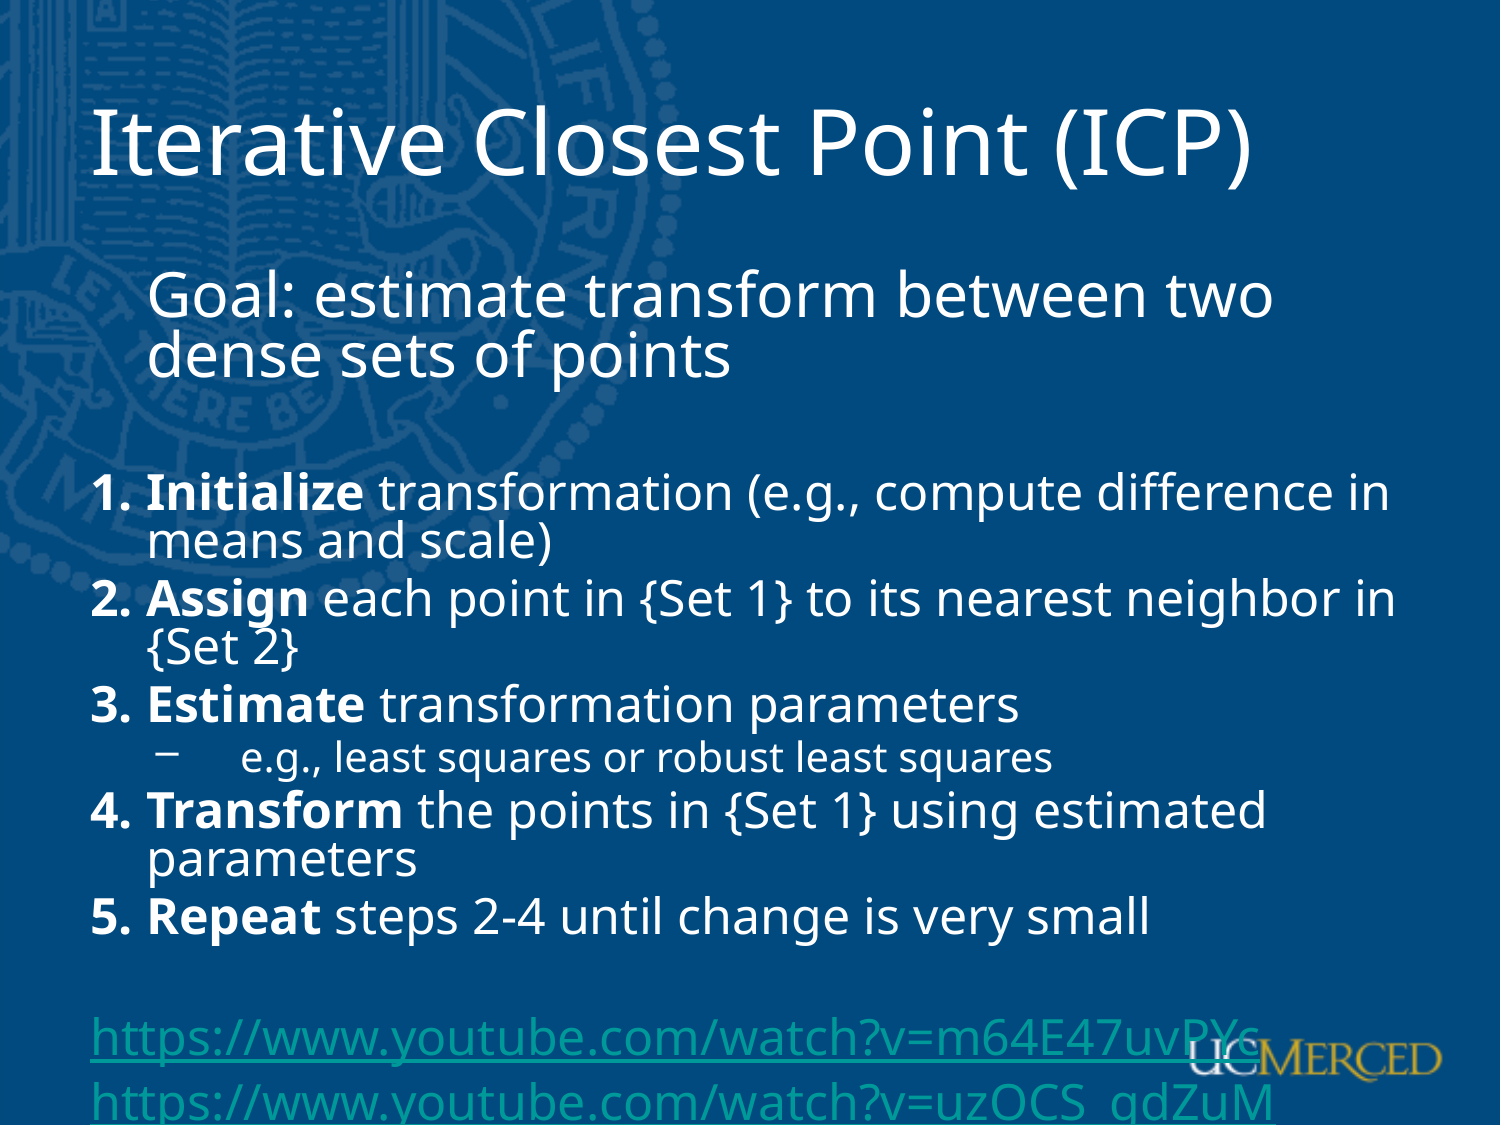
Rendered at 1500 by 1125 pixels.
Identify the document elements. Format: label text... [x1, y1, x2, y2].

picture [0, 0, 1500, 1125]
list Goal: estimate transform between two dense sets of points Initialize transformation (e.g., compute difference in means and scale) Assign each point in {Set 1} to its nearest neighbor in {Set 2} Estimate transformation parameters e.g., least squares or robust least squares Transform the points in {Set 1} using estimated parameters Repeat steps 2-4 until change is very small https://www.youtube.com/watch?v=m64E47uvPYc https://www.youtube.com/watch?v=uzOCS_gdZuM [75, 262, 1425, 1038]
title Iterative Closest Point (ICP) [75, 45, 1425, 233]
